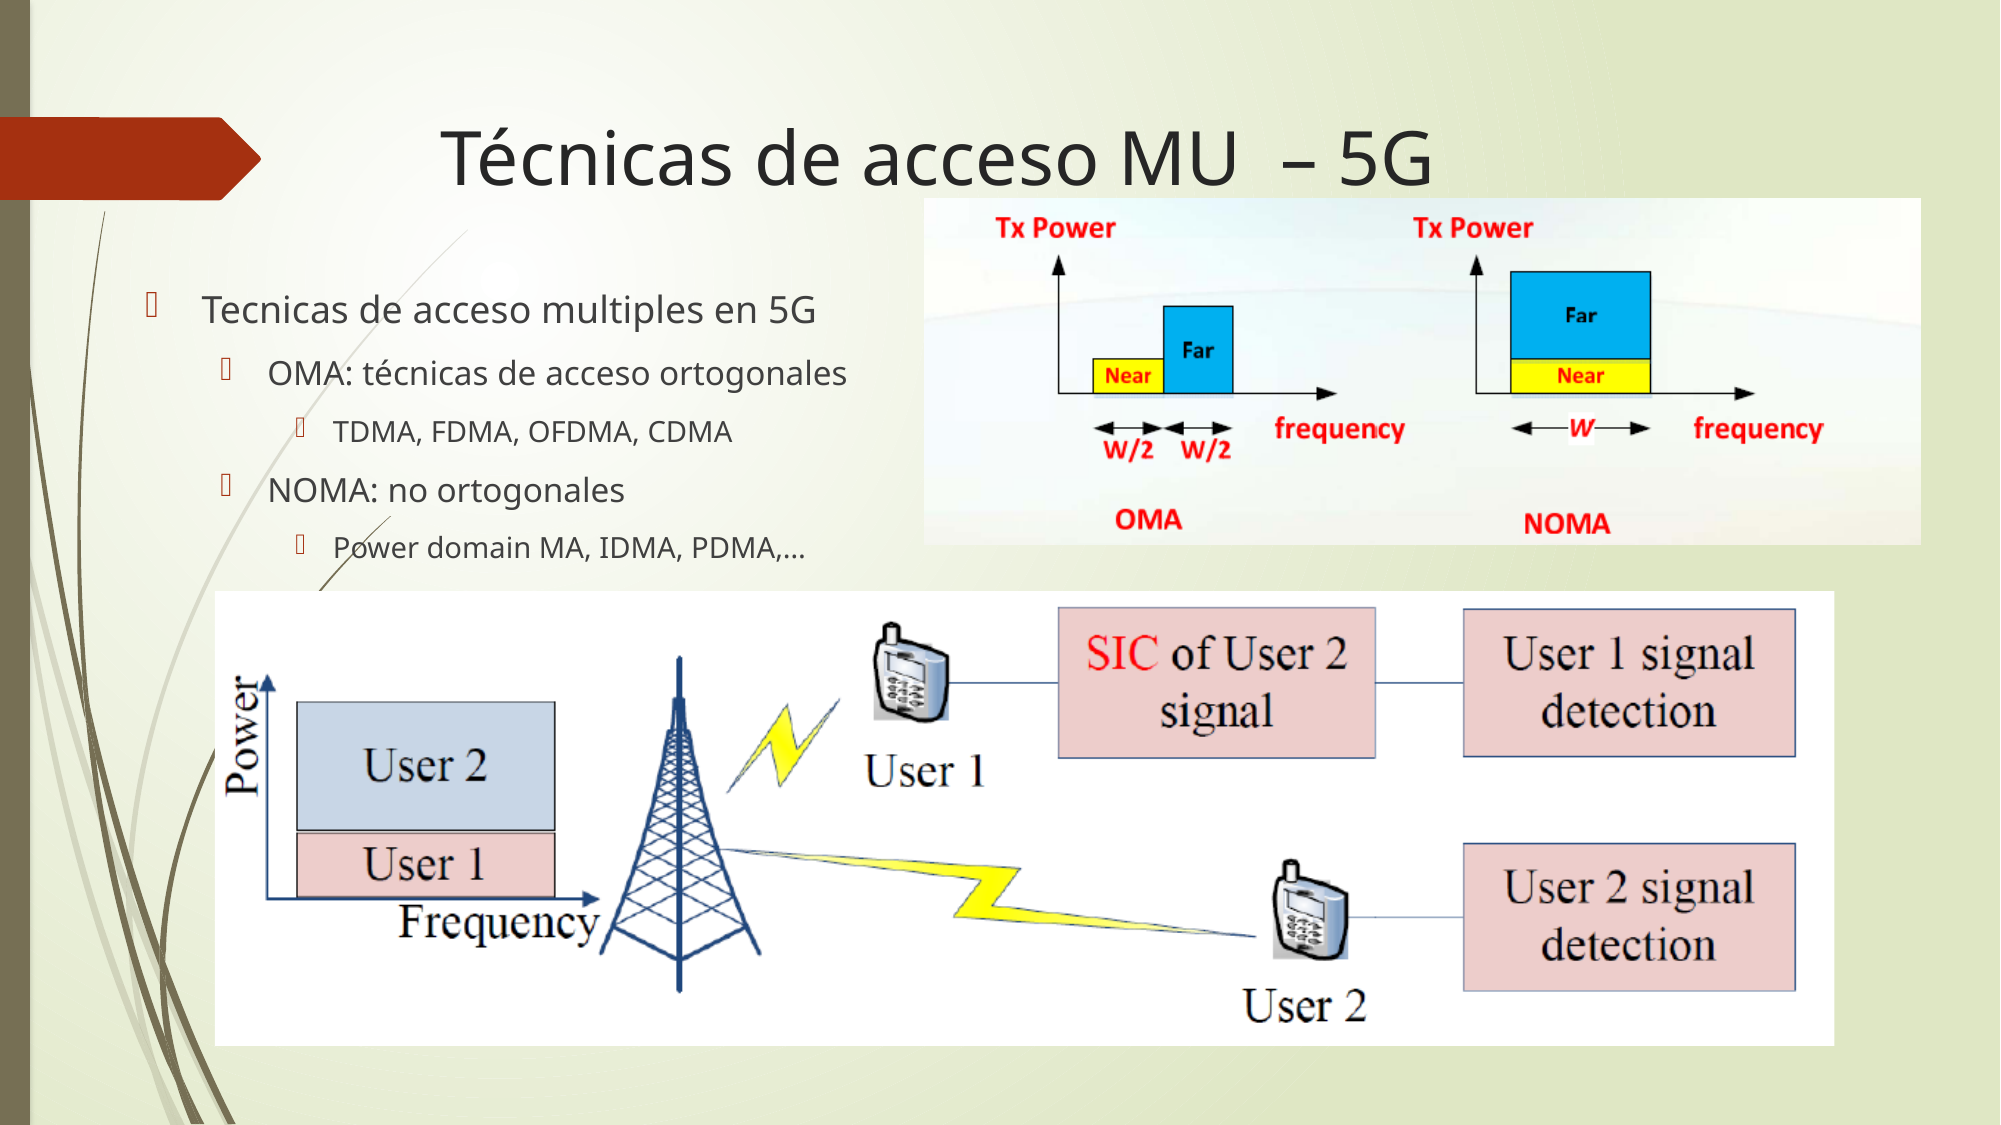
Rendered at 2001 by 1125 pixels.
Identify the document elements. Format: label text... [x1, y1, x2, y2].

picture [924, 198, 1921, 546]
list Tecnicas de acceso multiples en 5G OMA: técnicas de acceso ortogonales TDMA, FDMA, OFDMA, CDMA NOMA: no ortogonales Power domain MA, IDMA, PDMA,… [130, 279, 1338, 869]
picture [214, 591, 1835, 1046]
title Técnicas de acceso MU – 5G [425, 102, 1888, 279]
